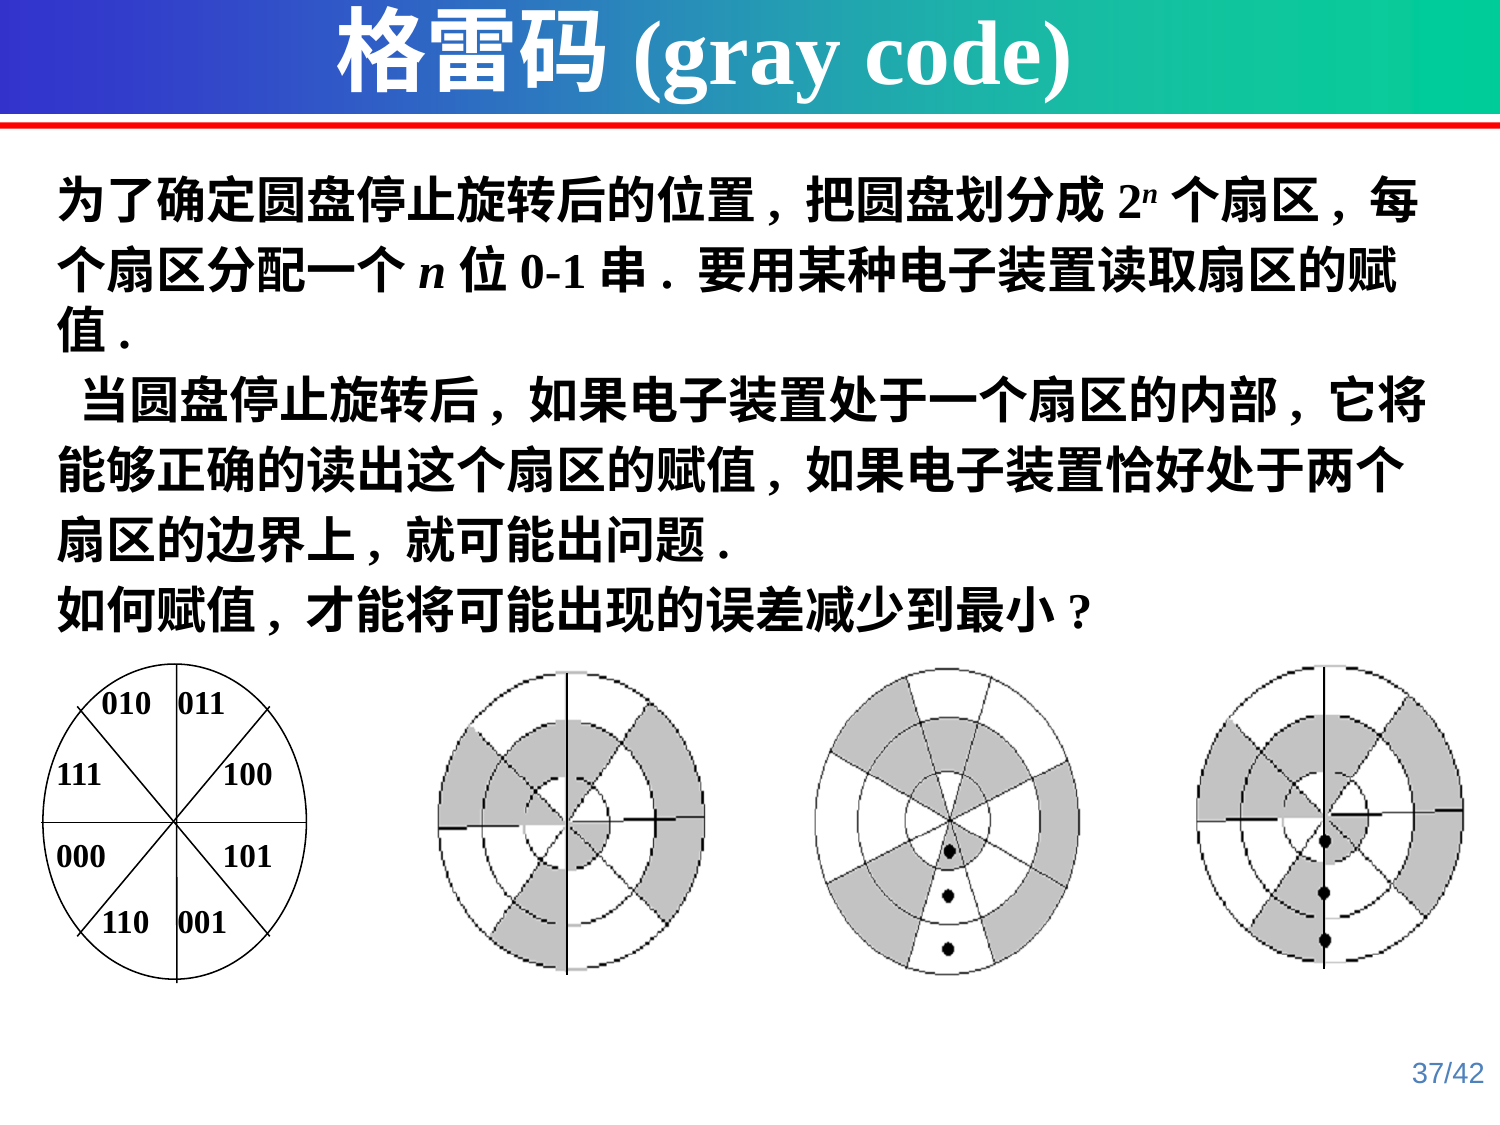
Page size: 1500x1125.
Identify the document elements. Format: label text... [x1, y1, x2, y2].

picture [0, 0, 1500, 114]
text_box 为了确定圆盘停止旋转后的位置, 把圆盘划分成2n个扇区, 每 个扇区分配一个n位0-1串. 要用某种电子装置读取扇区的赋值. 当圆盘停止旋转后, 如果电子装置处于一个扇区的内部, 它将 能够正确的读出这个扇区的赋值, 如果电子装置恰好处于两个 扇区的边界上, 就可能出问题. 如何赋值, 才能将可能出现的误差减少到最小? [41, 160, 1459, 610]
slide_number 37/42 [1149, 1046, 1500, 1125]
title 格雷码(gray code) [29, 0, 1380, 101]
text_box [41, 656, 1495, 1019]
